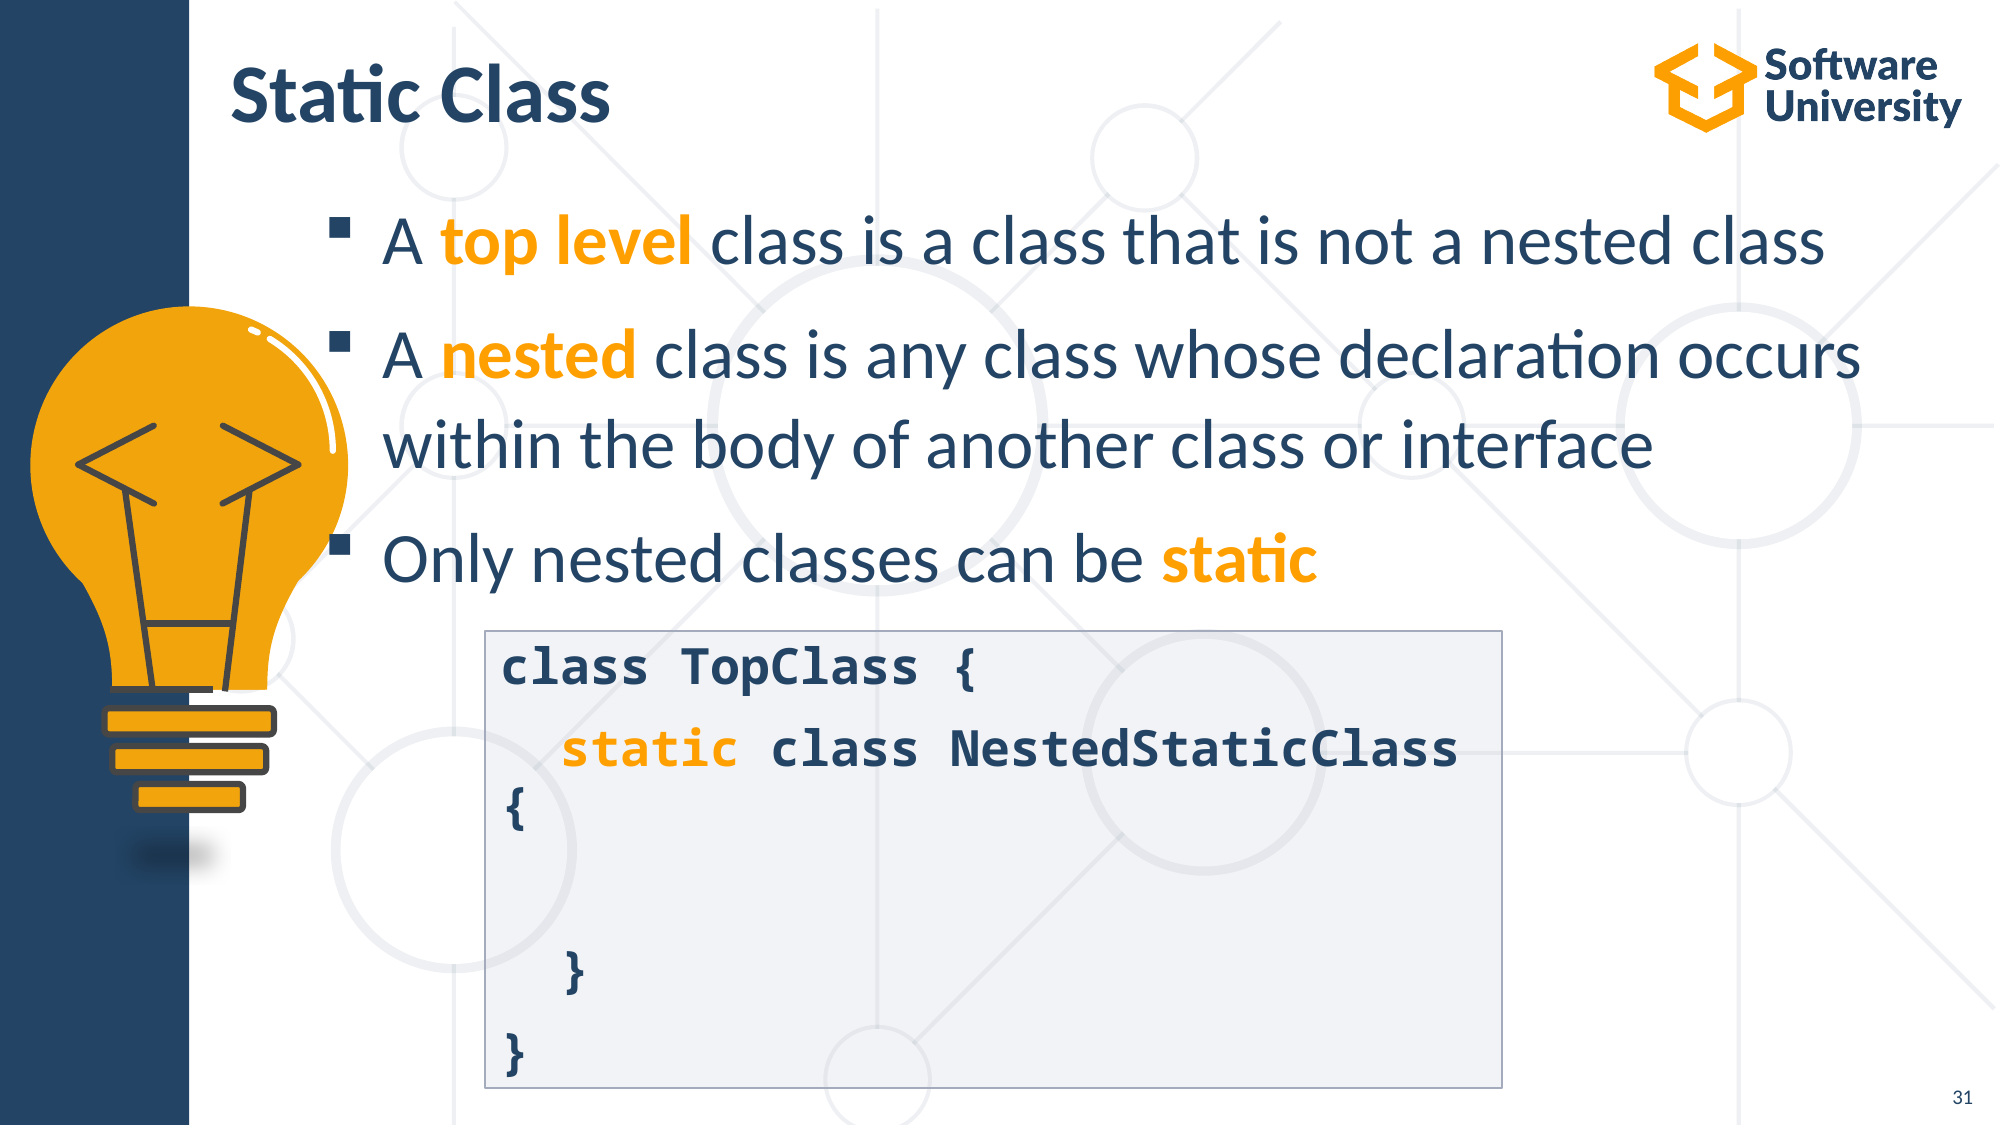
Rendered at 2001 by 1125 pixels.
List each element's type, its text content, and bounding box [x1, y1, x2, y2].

list A top level class is a class that is not a nested class A nested class is any class whose declaration occurs within the body of another class or interface Only nested classes can be static [306, 183, 1968, 1094]
picture [1641, 31, 1973, 145]
text_box 31 [1927, 1067, 1989, 1117]
text_box class TopClass { static class NestedStaticClass { } } [485, 631, 1503, 1089]
title Static Class [212, 16, 1628, 162]
